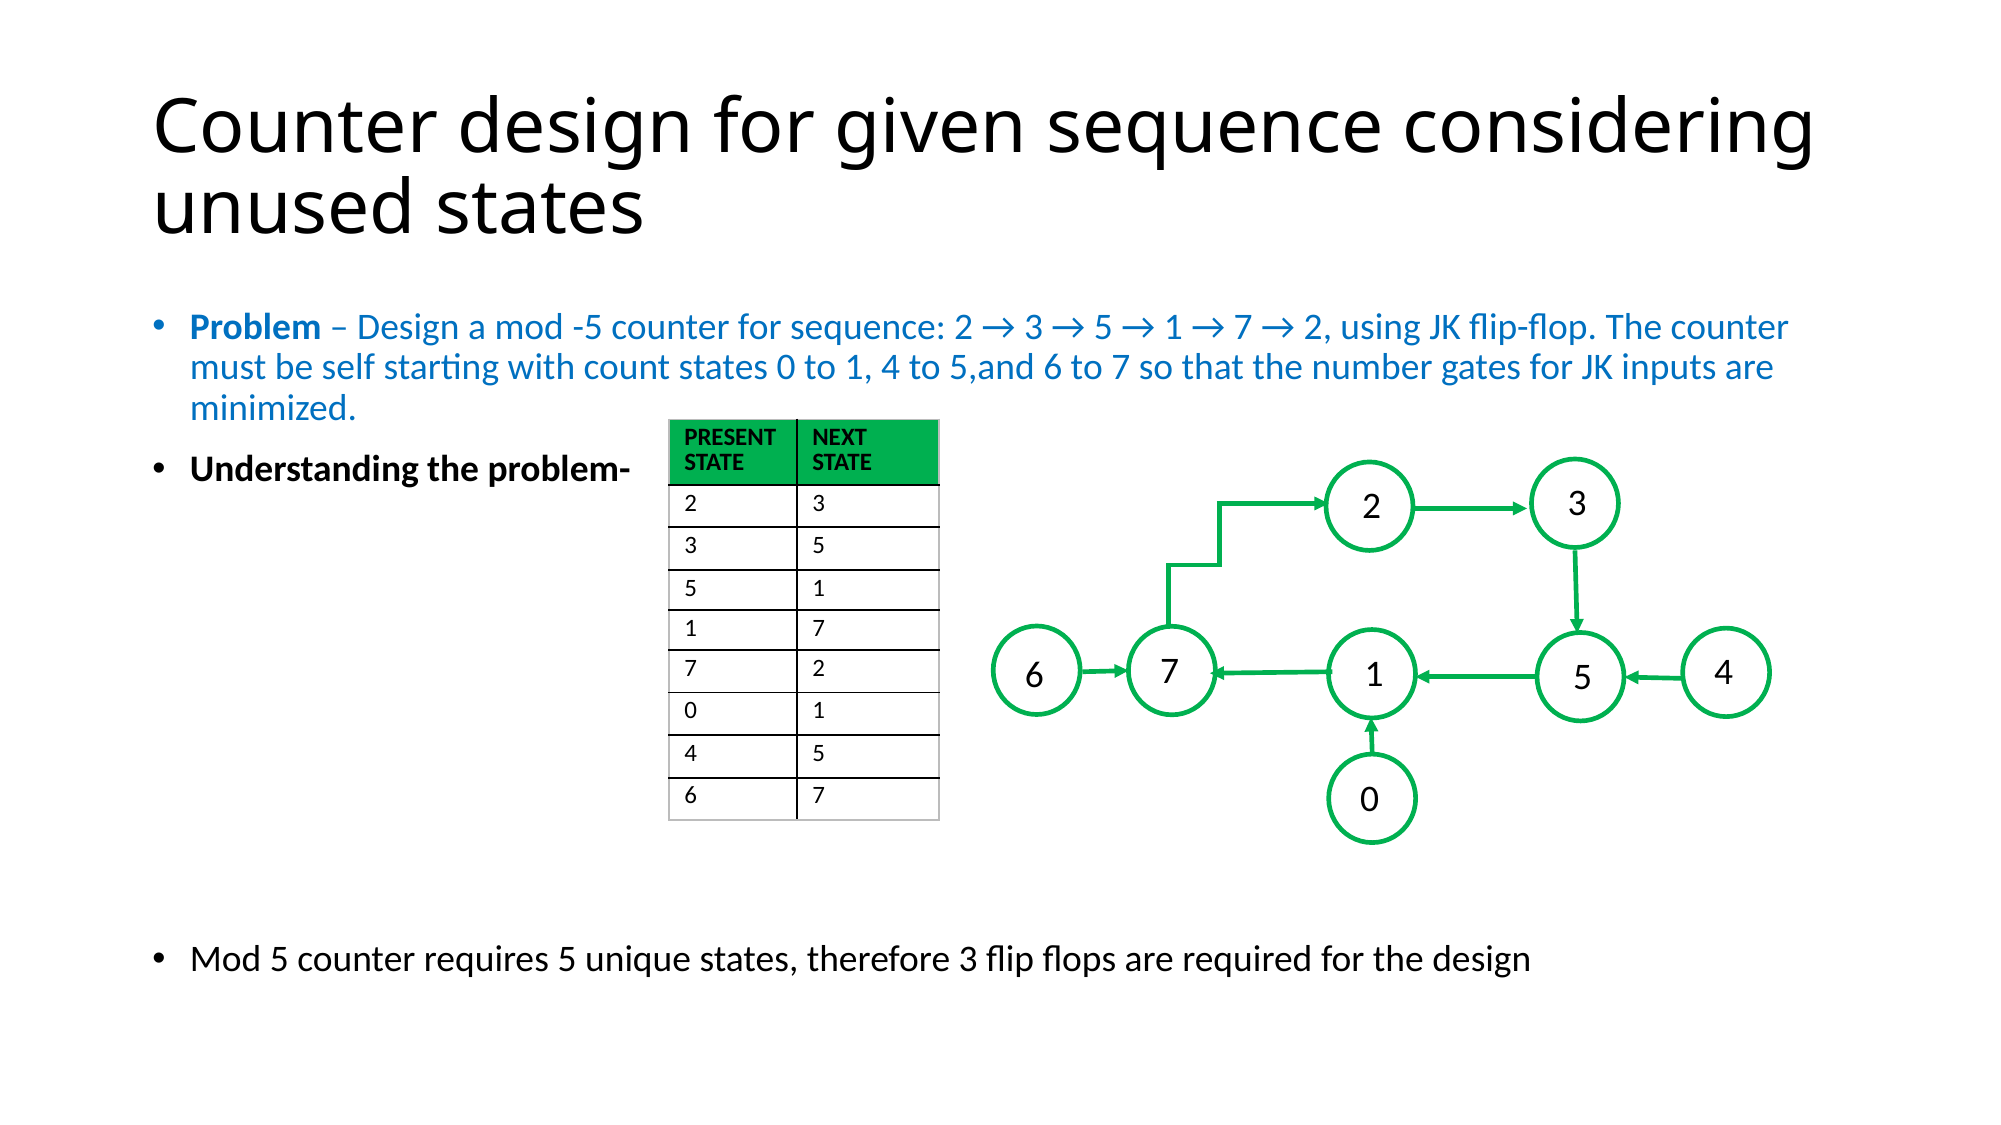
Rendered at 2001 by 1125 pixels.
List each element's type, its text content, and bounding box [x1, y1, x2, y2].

table_cell 1 [798, 693, 938, 734]
table_cell 5 [670, 571, 796, 609]
table_cell 2 [670, 486, 796, 526]
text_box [993, 458, 1770, 843]
table_cell 5 [798, 528, 938, 569]
title Counter design for given sequence considering unused states [137, 59, 1863, 278]
table_cell 7 [798, 611, 938, 649]
table_cell 3 [798, 486, 938, 526]
table_header PRESENT STATE [670, 420, 796, 484]
table_cell 3 [670, 528, 796, 569]
table_cell 0 [670, 693, 796, 734]
table_cell 4 [670, 736, 796, 777]
table_cell 7 [798, 779, 938, 819]
table_cell 6 [670, 779, 796, 819]
table_cell 2 [798, 651, 938, 692]
table_cell 1 [670, 611, 796, 649]
table_cell 1 [798, 571, 938, 609]
table_cell 5 [798, 736, 938, 777]
table_header NEXT STATE [798, 420, 938, 484]
table_cell 7 [670, 651, 796, 692]
list Problem – Design a mod -5 counter for sequence: 2 → 3 → 5 → 1 → 7 → 2, using JK flip-flop. The counter must be self starting with count states 0 to 1, 4 to 5,and 6 to 7 so that the number gates for JK inputs are minimized. Understanding the problem- Mod 5 counter requires 5 unique states, therefore 3 flip flops are required for the design [137, 299, 1863, 1014]
